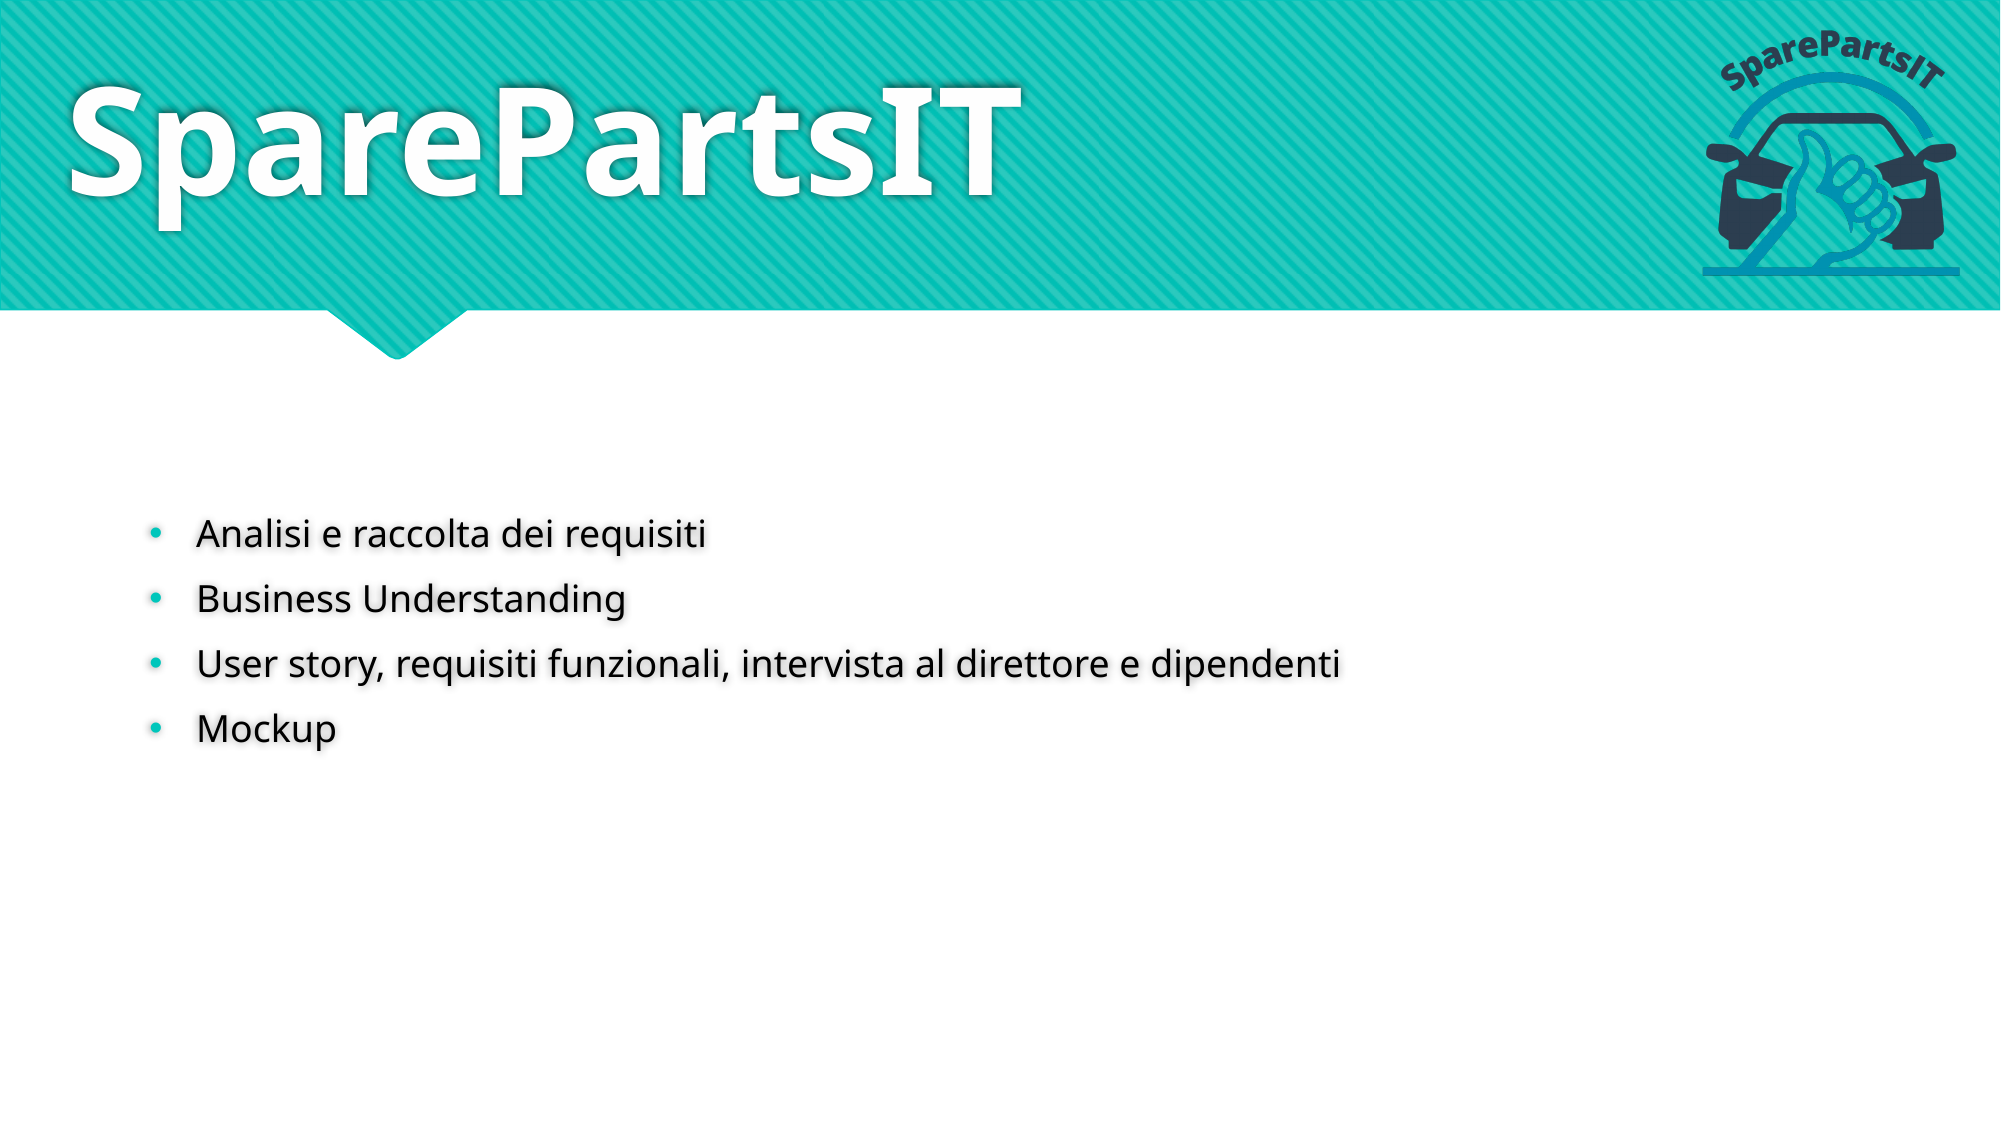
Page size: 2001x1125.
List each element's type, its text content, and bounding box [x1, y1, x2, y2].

title SparePartsIT [50, 73, 1692, 233]
list Analisi e raccolta dei requisiti Business Understanding User story, requisiti funzionali, intervista al direttore e dipendenti Mockup [134, 364, 1866, 962]
picture [1692, 14, 1969, 291]
